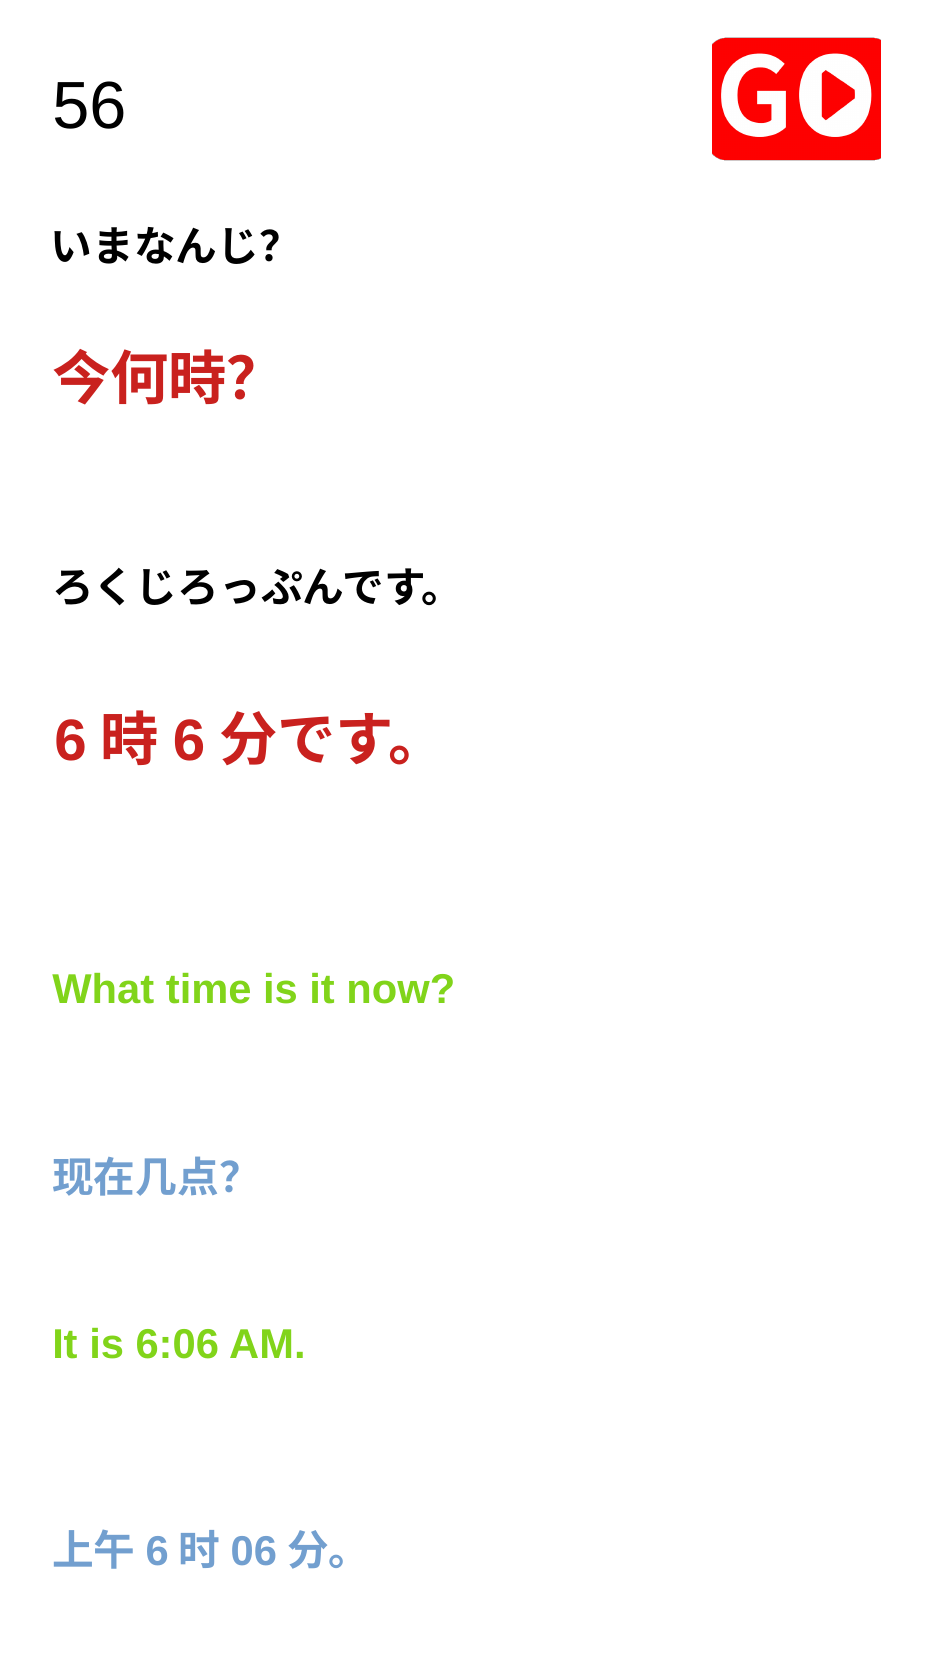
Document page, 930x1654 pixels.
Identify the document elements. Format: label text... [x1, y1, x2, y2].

text_box 6時6分です。 [39, 663, 900, 811]
text_box 今何時？ [37, 302, 898, 450]
text_box 56 [37, 54, 450, 144]
text_box 上午6时06分。 [37, 1475, 898, 1623]
text_box ろくじろっぷんです。 [37, 512, 898, 660]
text_box What time is it now? [37, 913, 898, 1061]
text_box 现在几点？ [37, 1102, 898, 1250]
picture [712, 37, 882, 162]
text_box いまなんじ？ [35, 171, 896, 319]
text_box It is 6:06 AM. [37, 1268, 898, 1416]
